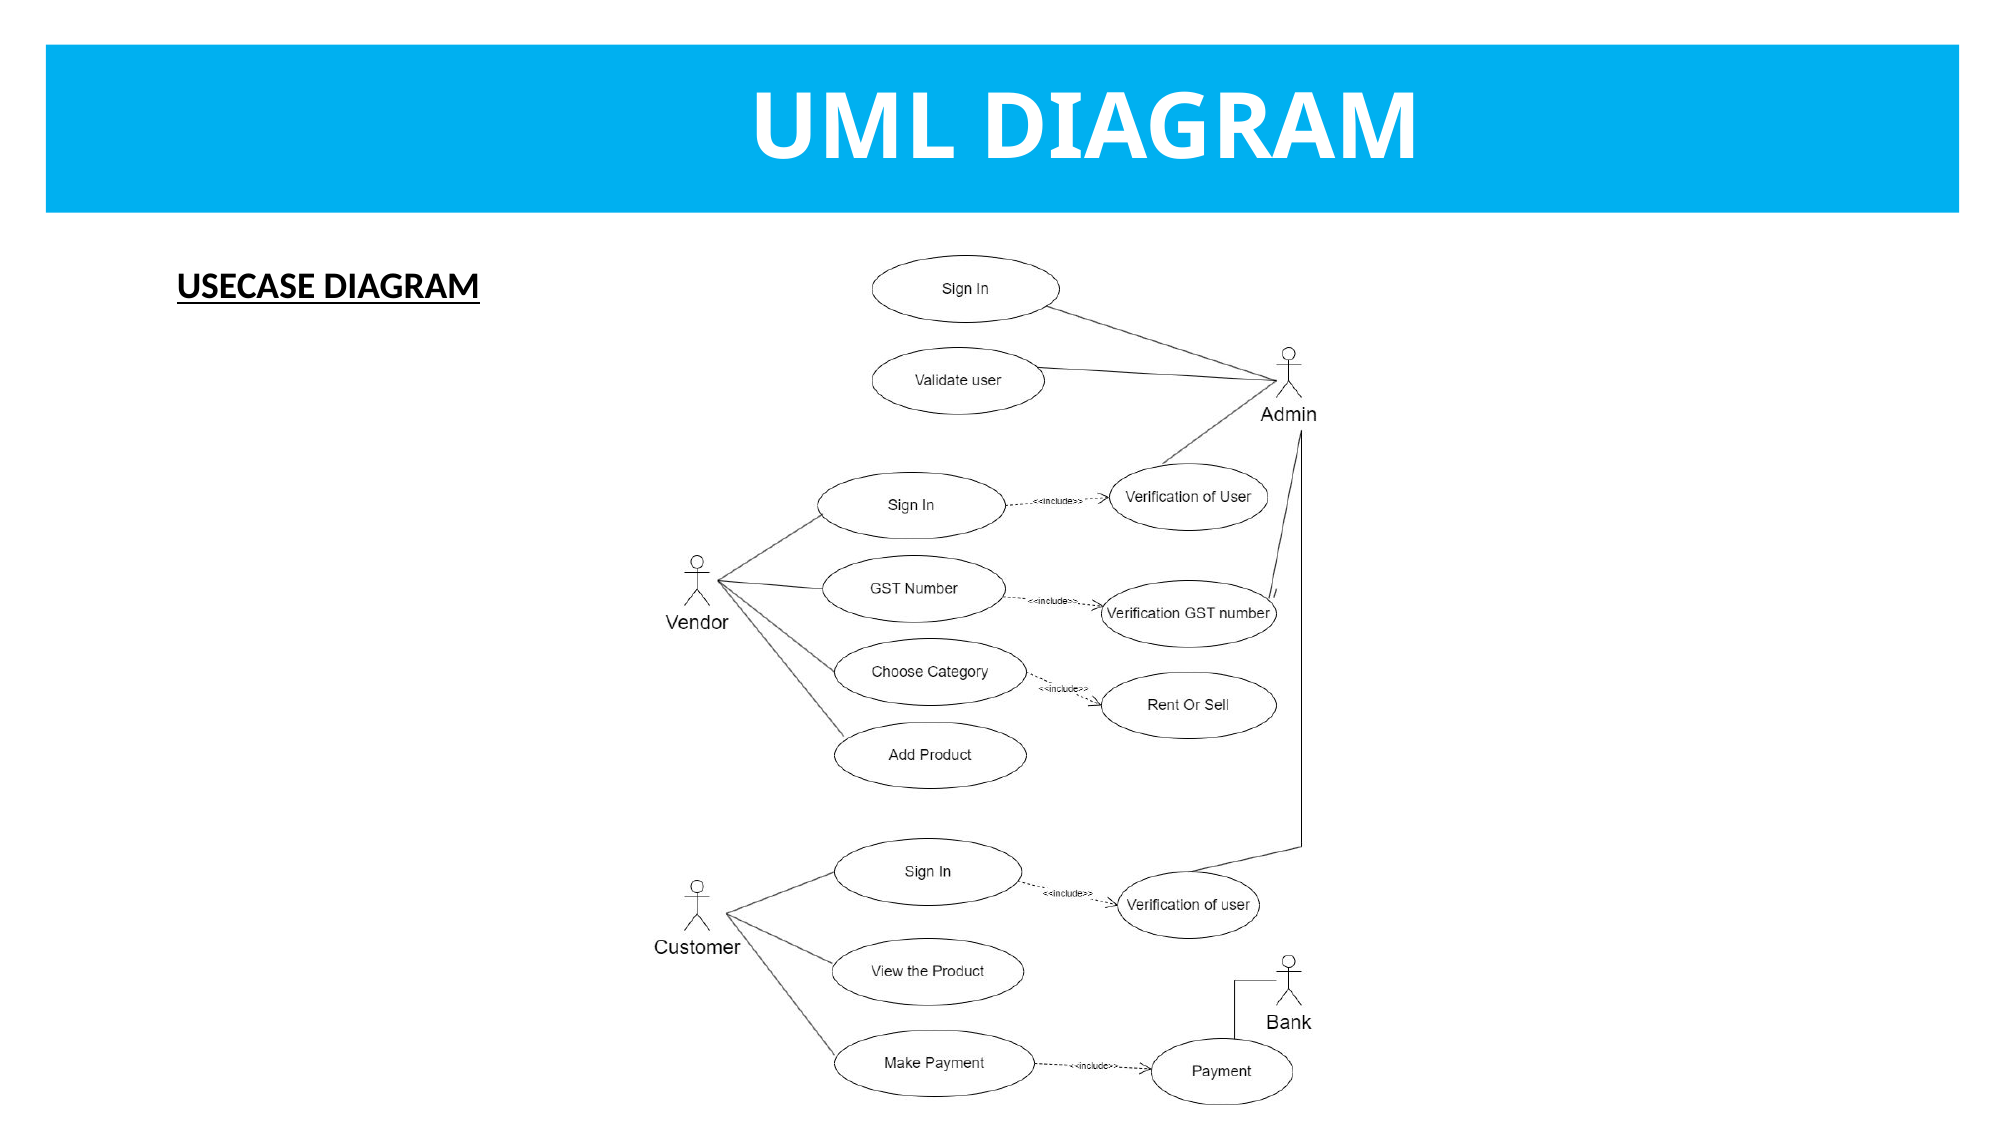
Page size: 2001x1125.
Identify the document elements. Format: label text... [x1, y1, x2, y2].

text_box USECASE DIAGRAM [162, 253, 654, 314]
picture [653, 255, 1317, 1105]
title UML DIAGRAM [45, 44, 1960, 213]
